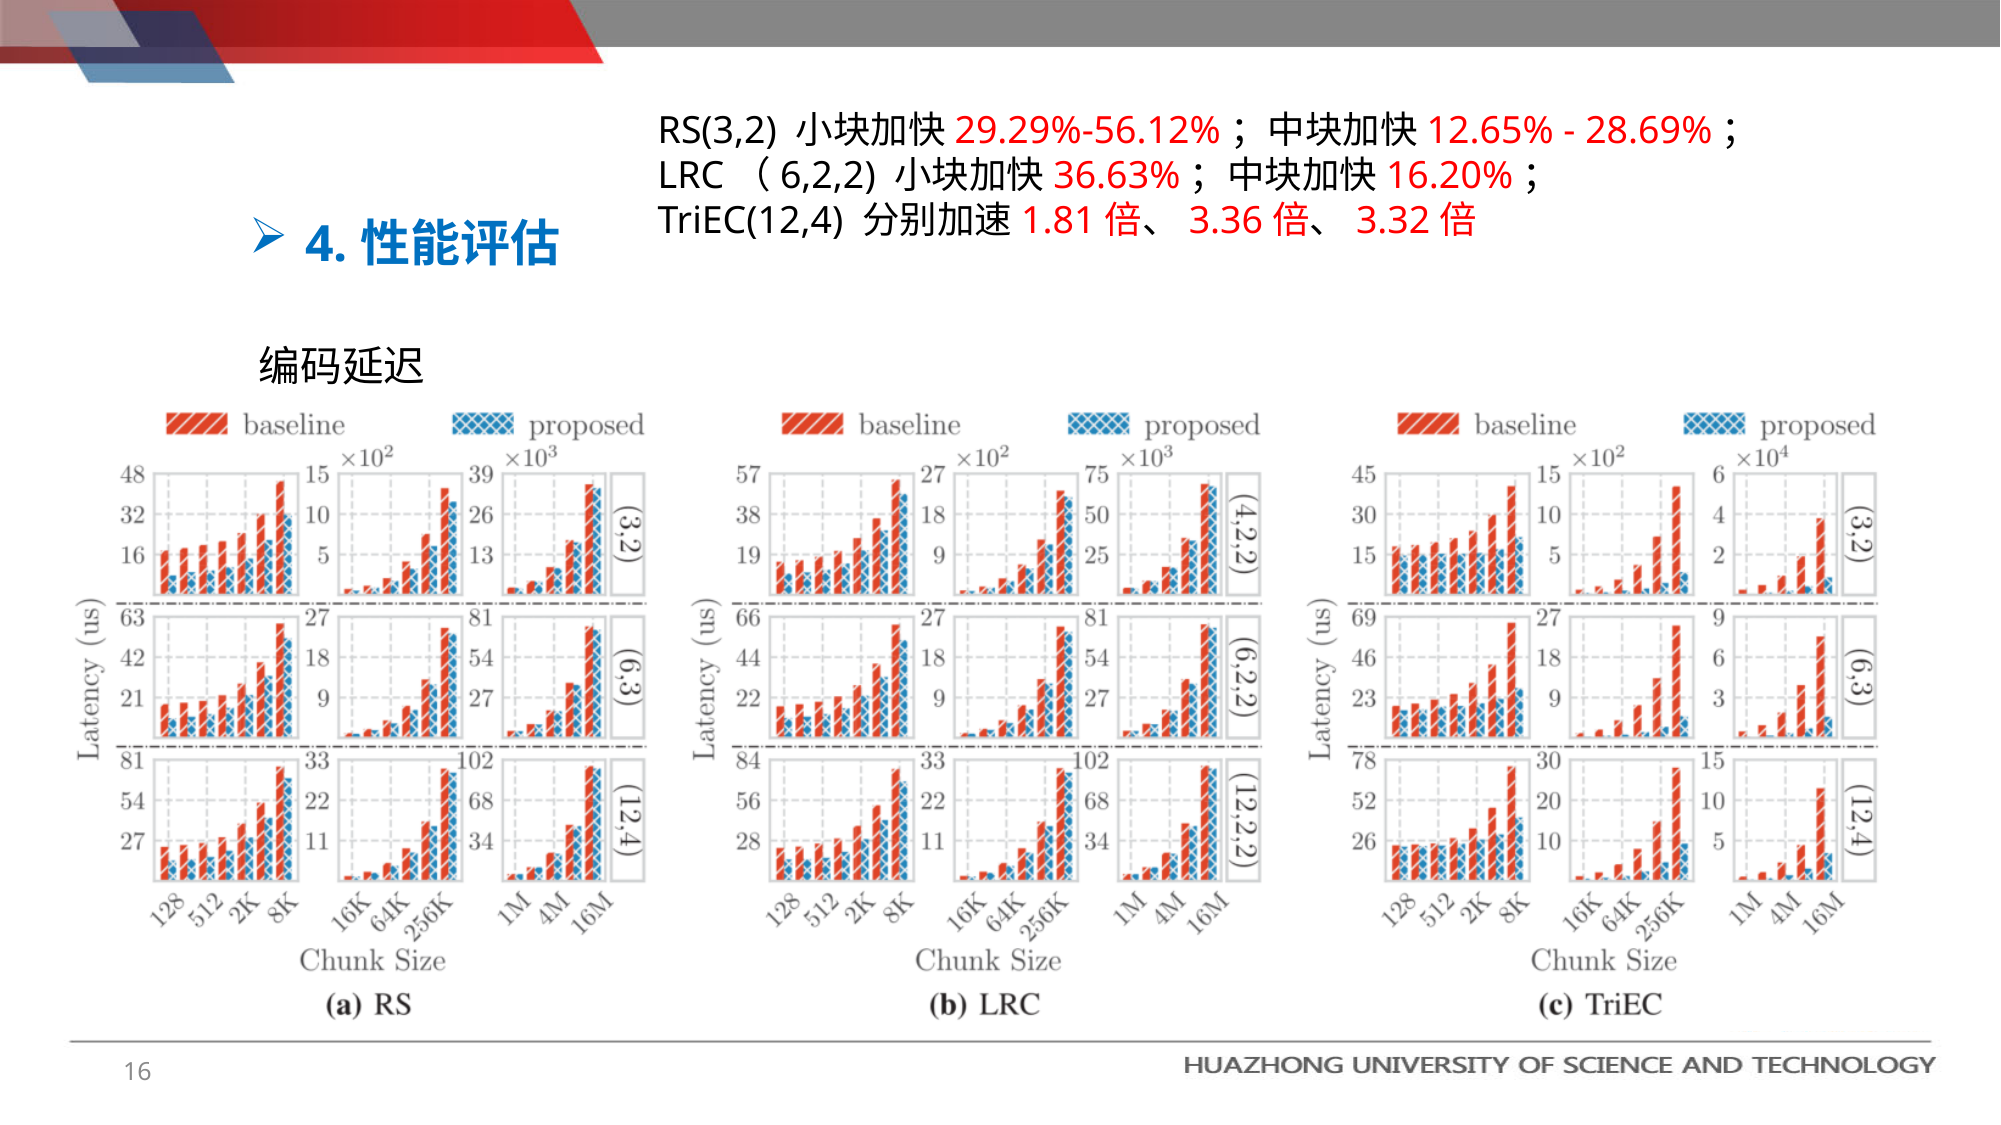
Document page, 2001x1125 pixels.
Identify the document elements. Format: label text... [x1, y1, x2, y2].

text_box 4.性能评估 [234, 203, 1402, 279]
text_box 编码延迟 [243, 294, 1822, 375]
slide_number 16 [60, 1042, 167, 1103]
text_box RS(3,2) 小块加快29.29%-56.12%；中块加快12.65% - 28.69%； LRC（6,2,2) 小块加快36.63%；中块加快16.20%； TriEC(12,4) 分别加速1.81倍、3.36倍、3.32倍 [642, 98, 1822, 249]
picture [0, 0, 2000, 1125]
